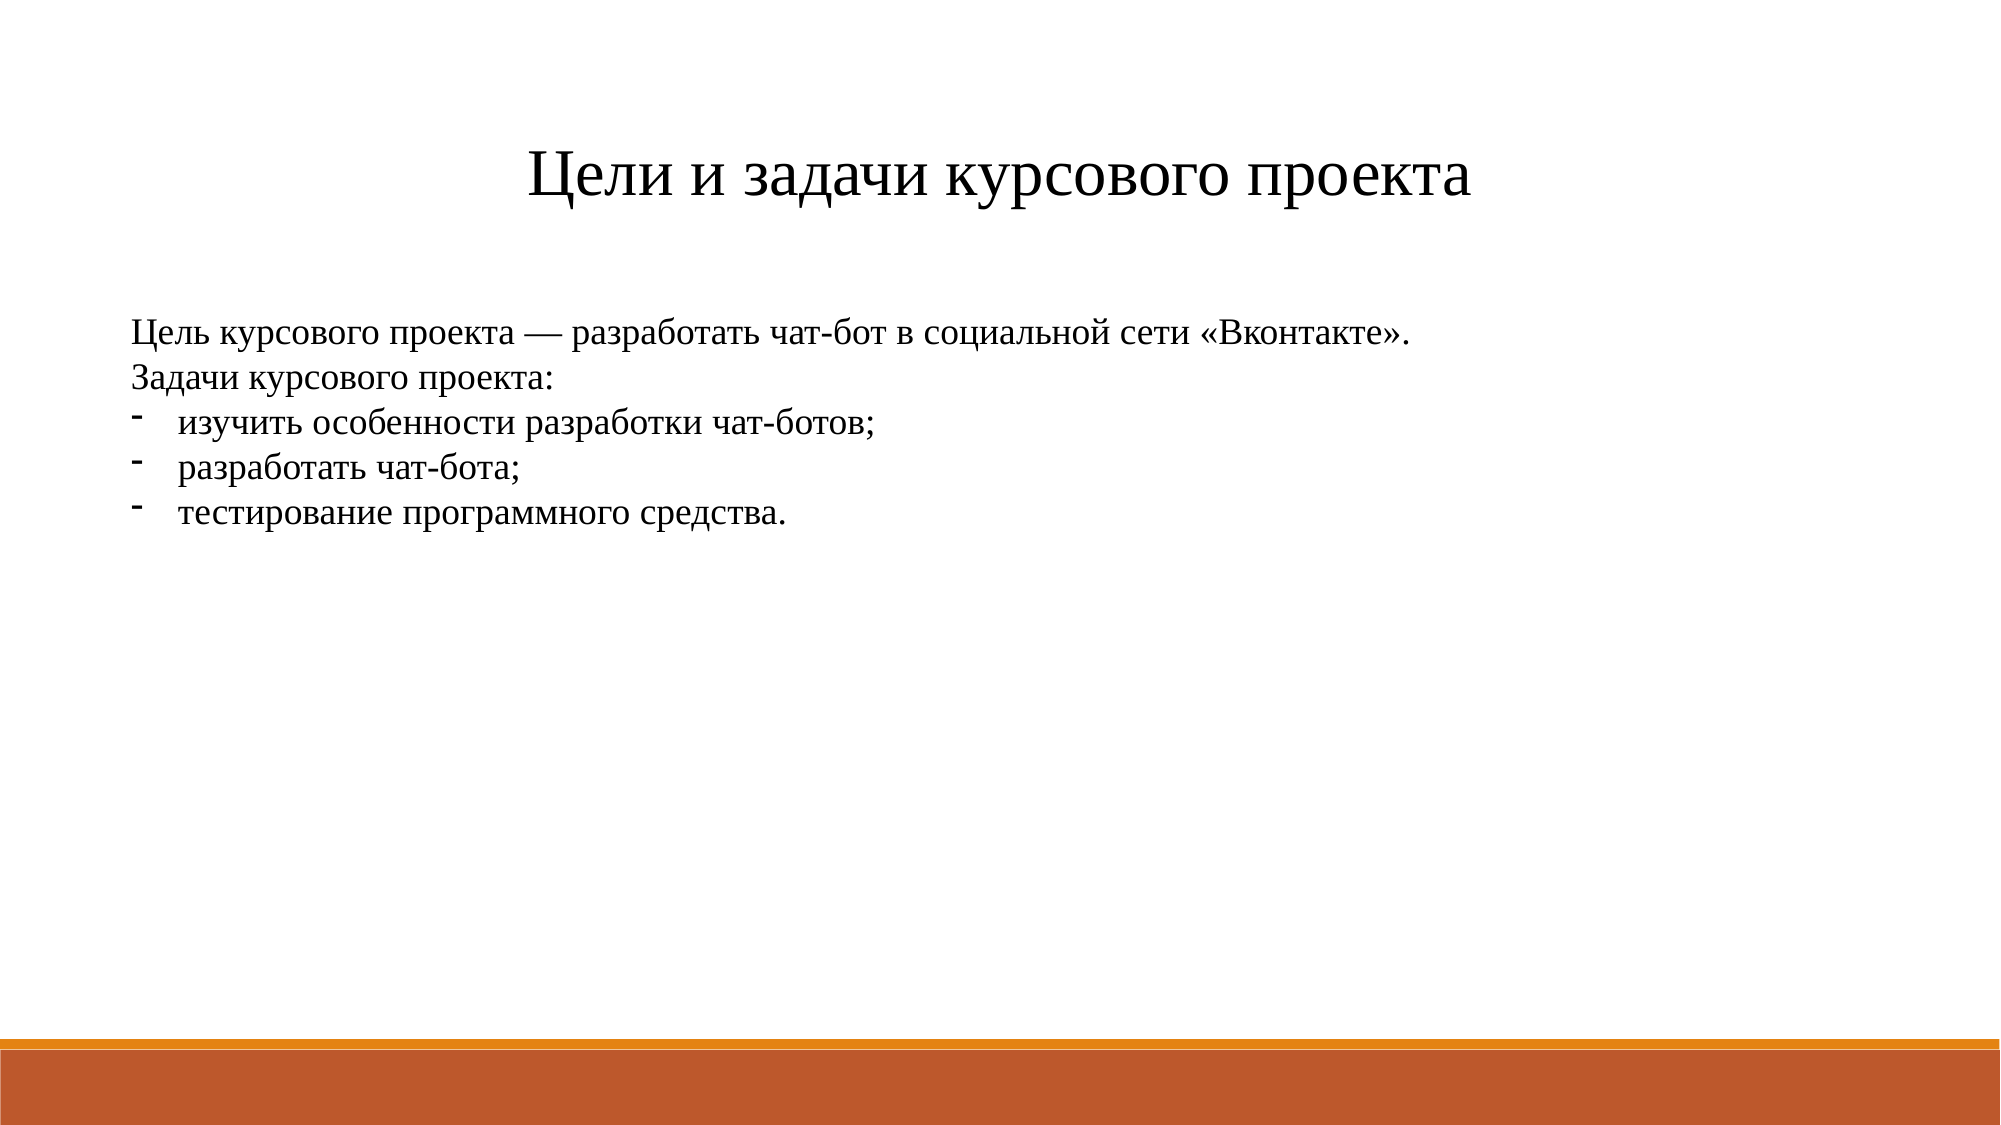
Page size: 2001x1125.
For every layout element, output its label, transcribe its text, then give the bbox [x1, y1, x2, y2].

text_box Цели и задачи курсового проекта [0, 121, 2000, 217]
text_box Цель курсового проекта — разработать чат-бот в социальной сети «Вконтакте». Задачи курсового проекта: изучить особенности разработки чат-ботов; разработать чат-бота; тестирование программного средства. [116, 299, 1886, 585]
